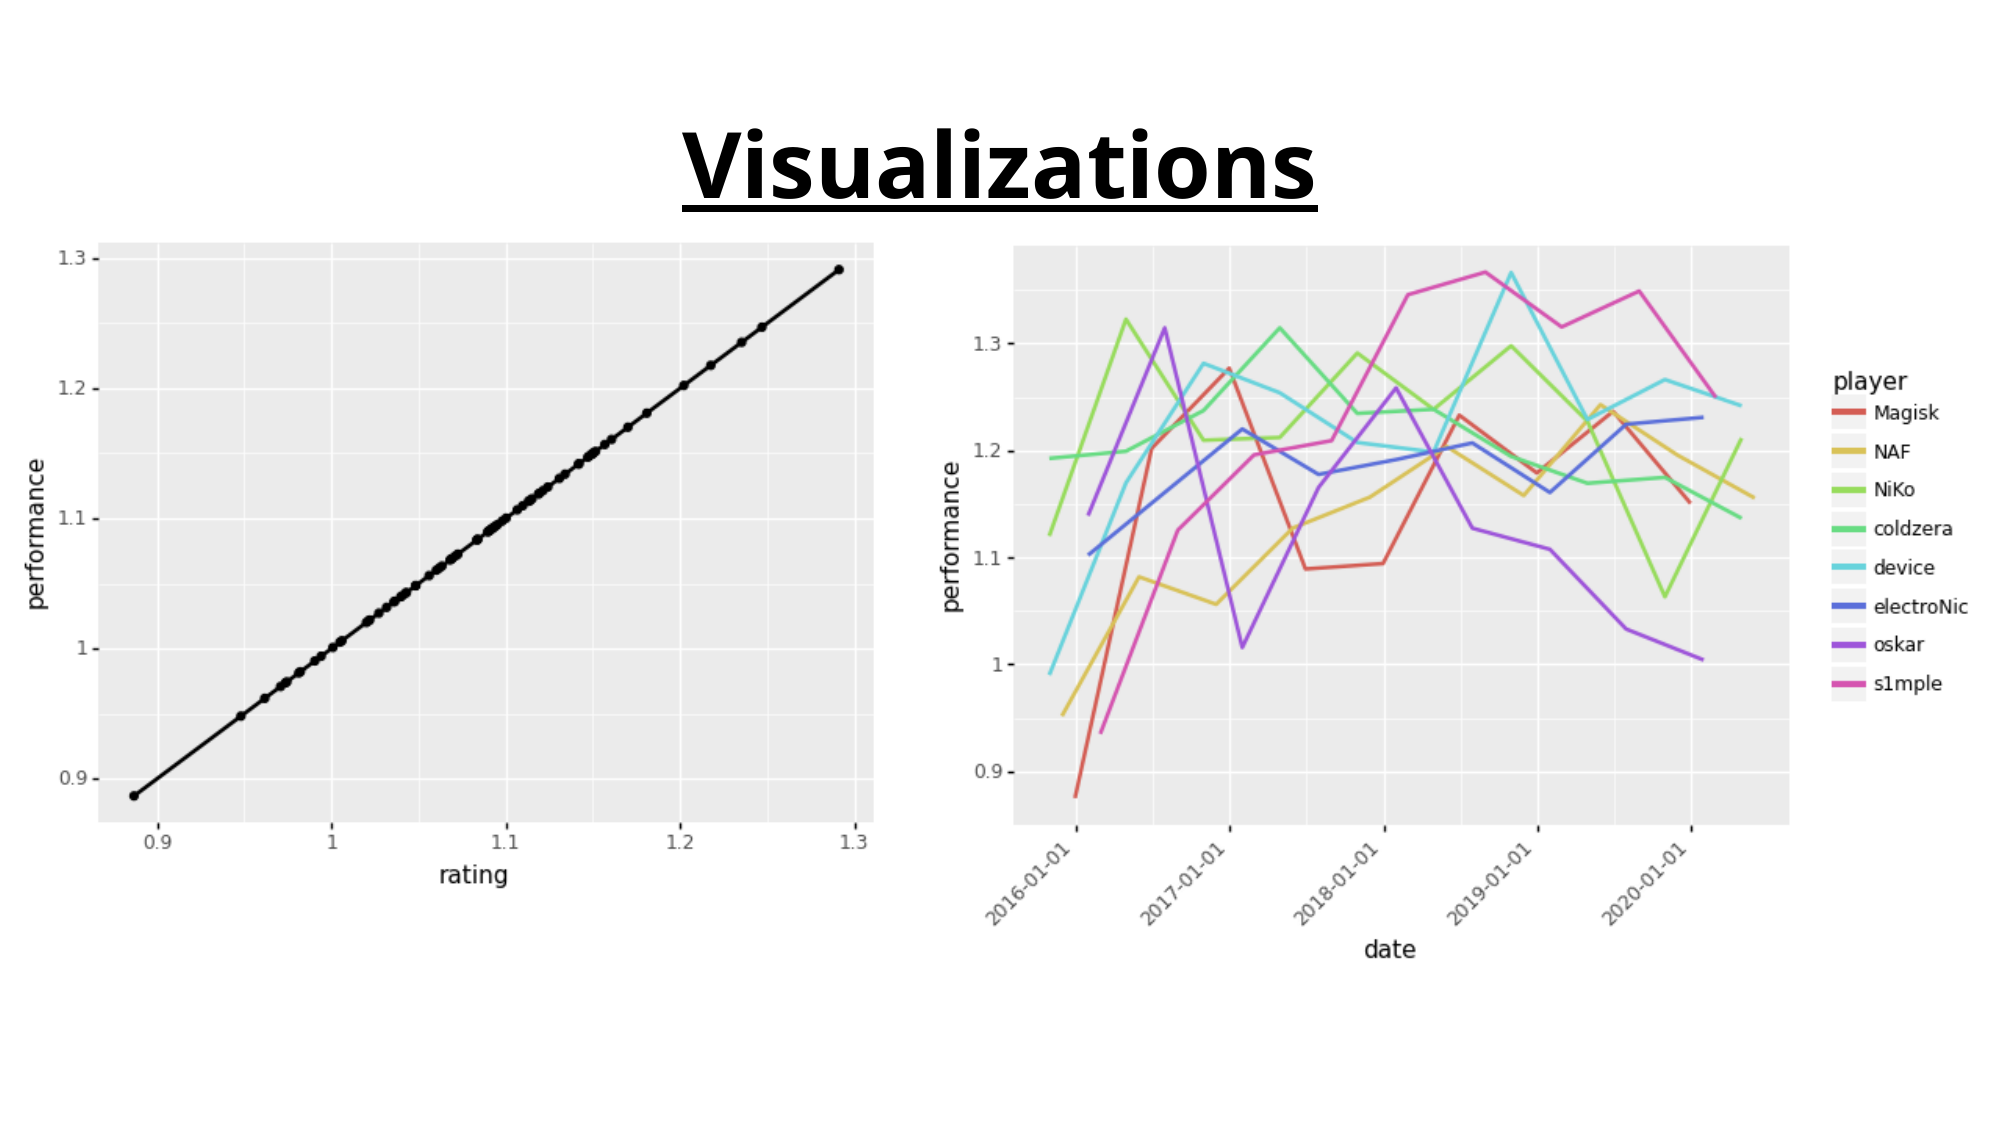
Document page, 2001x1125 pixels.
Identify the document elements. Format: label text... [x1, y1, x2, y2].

title Visualizations [137, 59, 1863, 232]
picture [0, 232, 1979, 988]
